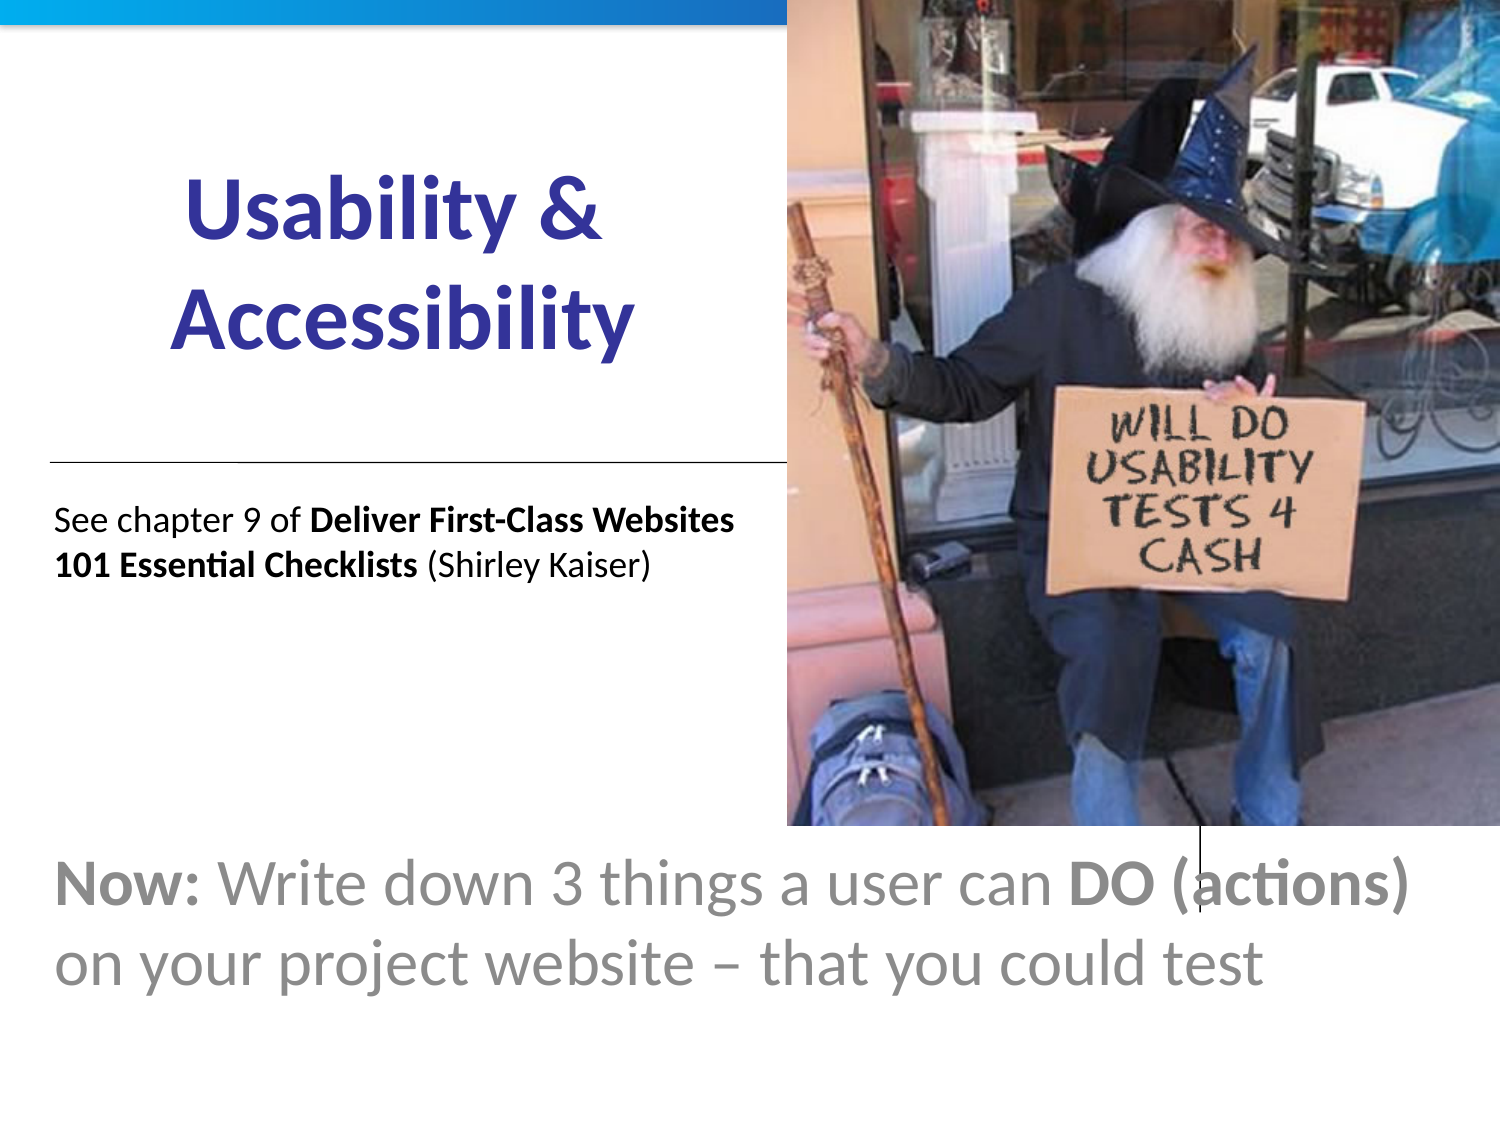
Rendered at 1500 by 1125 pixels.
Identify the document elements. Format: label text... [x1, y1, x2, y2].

title Usability & Accessibility [0, 76, 782, 440]
picture [787, 0, 1500, 827]
subtitle Now: Write down 3 things a user can DO (actions) on your project website – that you could test [39, 830, 1482, 1068]
text_box See chapter 9 of Deliver First-Class Websites 101 Essential Checklists (Shirley Kaiser) [39, 487, 782, 593]
